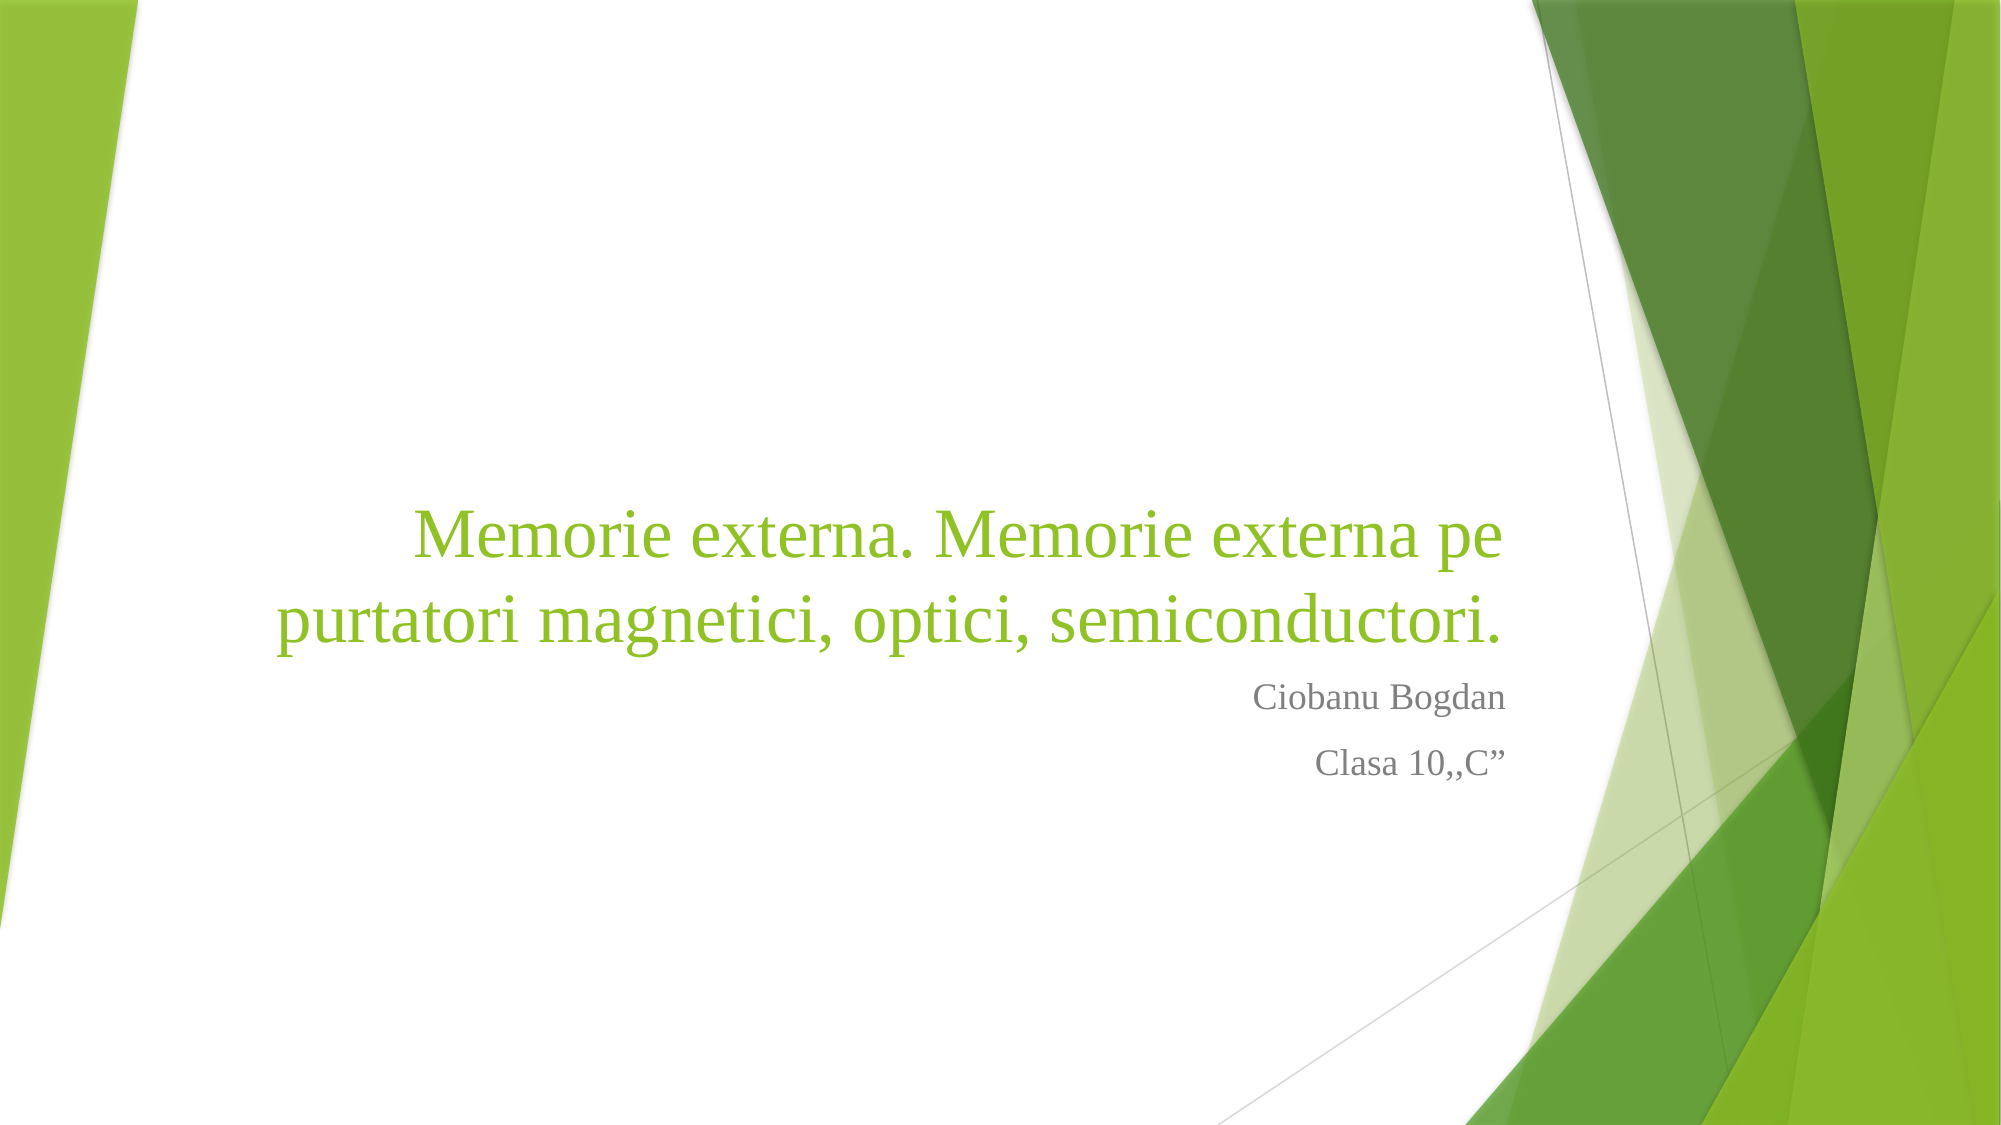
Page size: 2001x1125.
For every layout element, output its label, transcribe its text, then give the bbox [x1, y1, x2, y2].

title Memorie externa. Memorie externa pe purtatori magnetici, optici, semiconductori. [247, 394, 1522, 664]
subtitle Ciobanu Bogdan Clasa 10,,C” [247, 664, 1522, 845]
